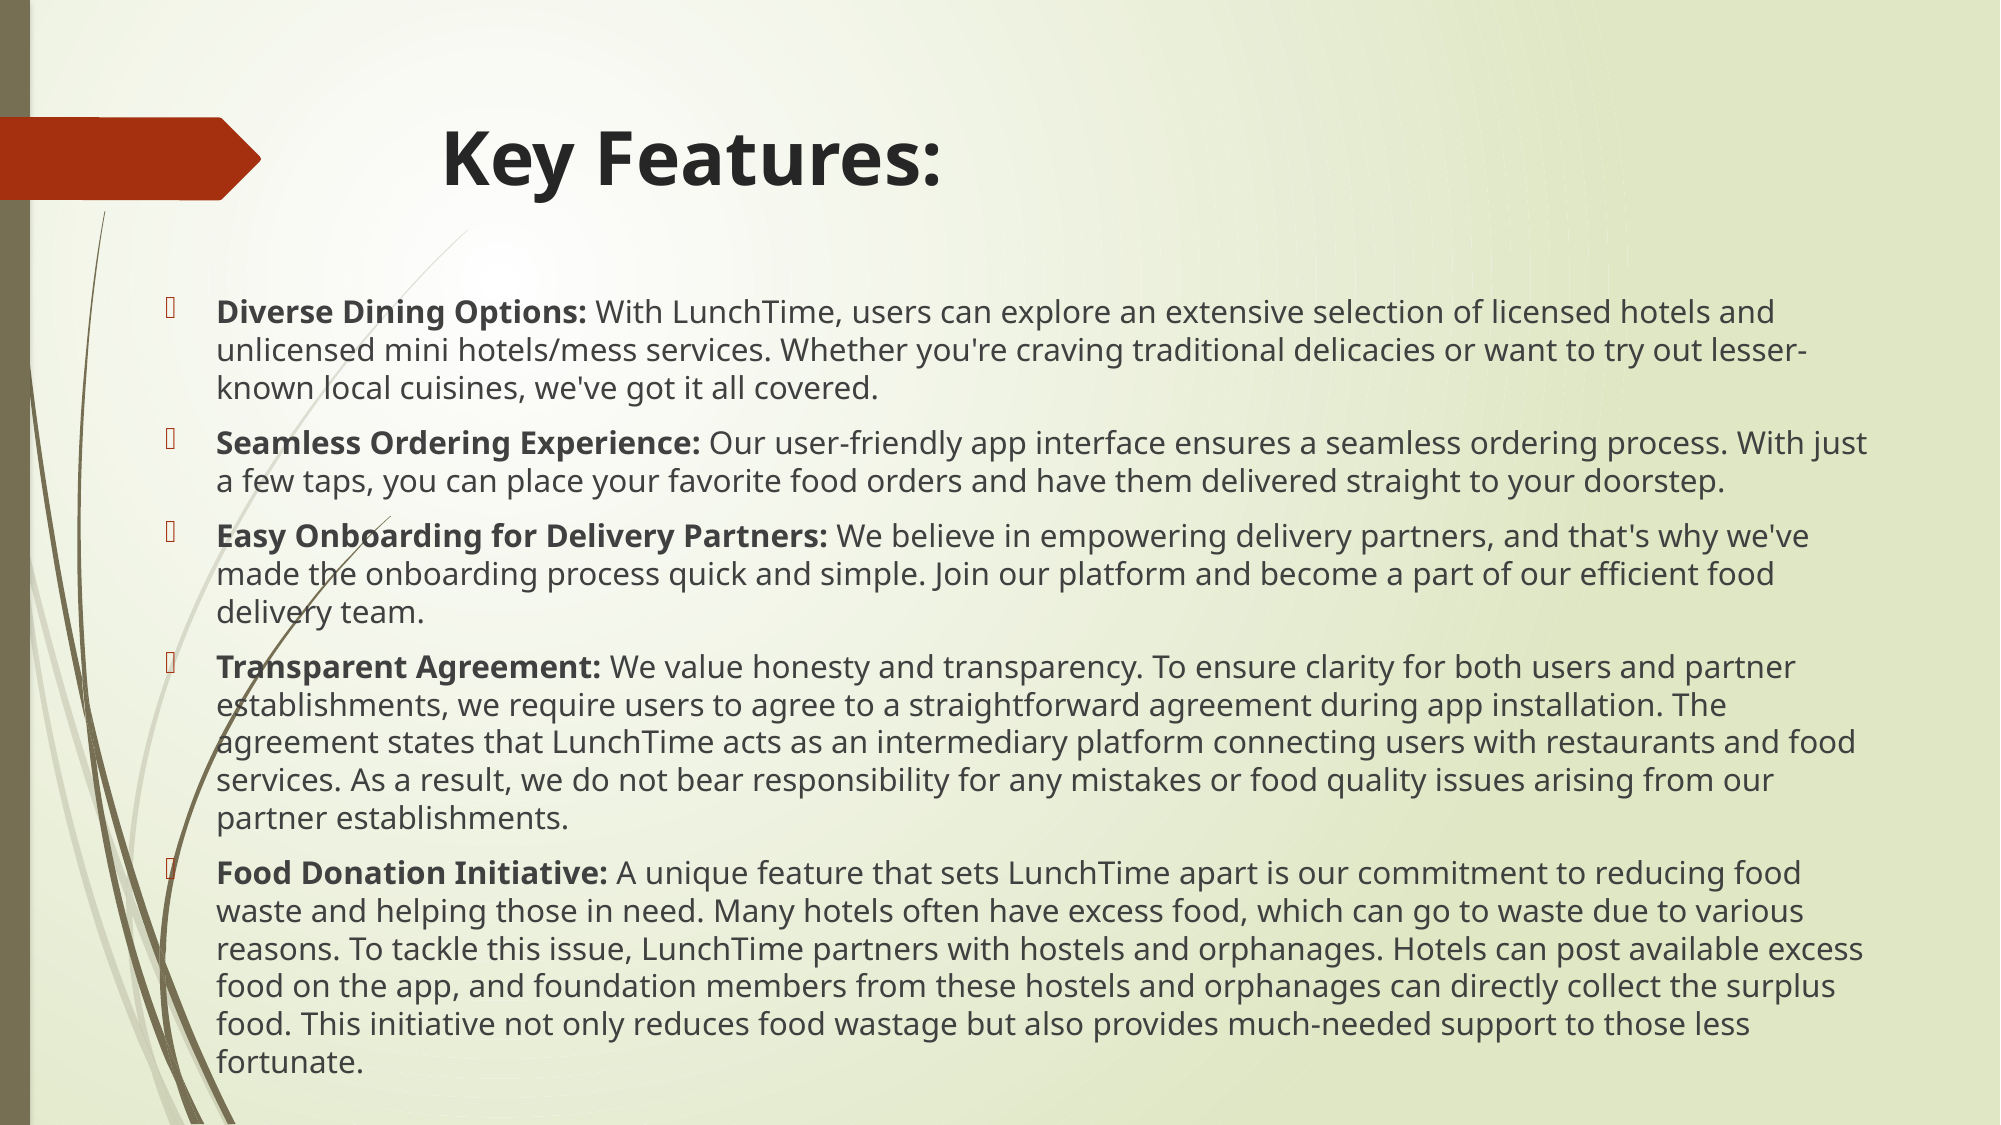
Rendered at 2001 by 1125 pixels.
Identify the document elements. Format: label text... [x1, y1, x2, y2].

list Diverse Dining Options: With LunchTime, users can explore an extensive selection of licensed hotels and unlicensed mini hotels/mess services. Whether you're craving traditional delicacies or want to try out lesser-known local cuisines, we've got it all covered. Seamless Ordering Experience: Our user-friendly app interface ensures a seamless ordering process. With just a few taps, you can place your favorite food orders and have them delivered straight to your doorstep. Easy Onboarding for Delivery Partners: We believe in empowering delivery partners, and that's why we've made the onboarding process quick and simple. Join our platform and become a part of our efficient food delivery team. Transparent Agreement: We value honesty and transparency. To ensure clarity for both users and partner establishments, we require users to agree to a straightforward agreement during app installation. The agreement states that LunchTime acts as an intermediary platform connecting users with restaurants and food services. As a result, we do not bear responsibility for any mistakes or food quality issues arising from our partner establishments. Food Donation Initiative: A unique feature that sets LunchTime apart is our commitment to reducing food waste and helping those in need. Many hotels often have excess food, which can go to waste due to various reasons. To tackle this issue, LunchTime partners with hostels and orphanages. Hotels can post available excess food on the app, and foundation members from these hostels and orphanages can directly collect the surplus food. This initiative not only reduces food wastage but also provides much-needed support to those less fortunate. [150, 285, 1888, 1104]
title Key Features: [425, 102, 1888, 285]
